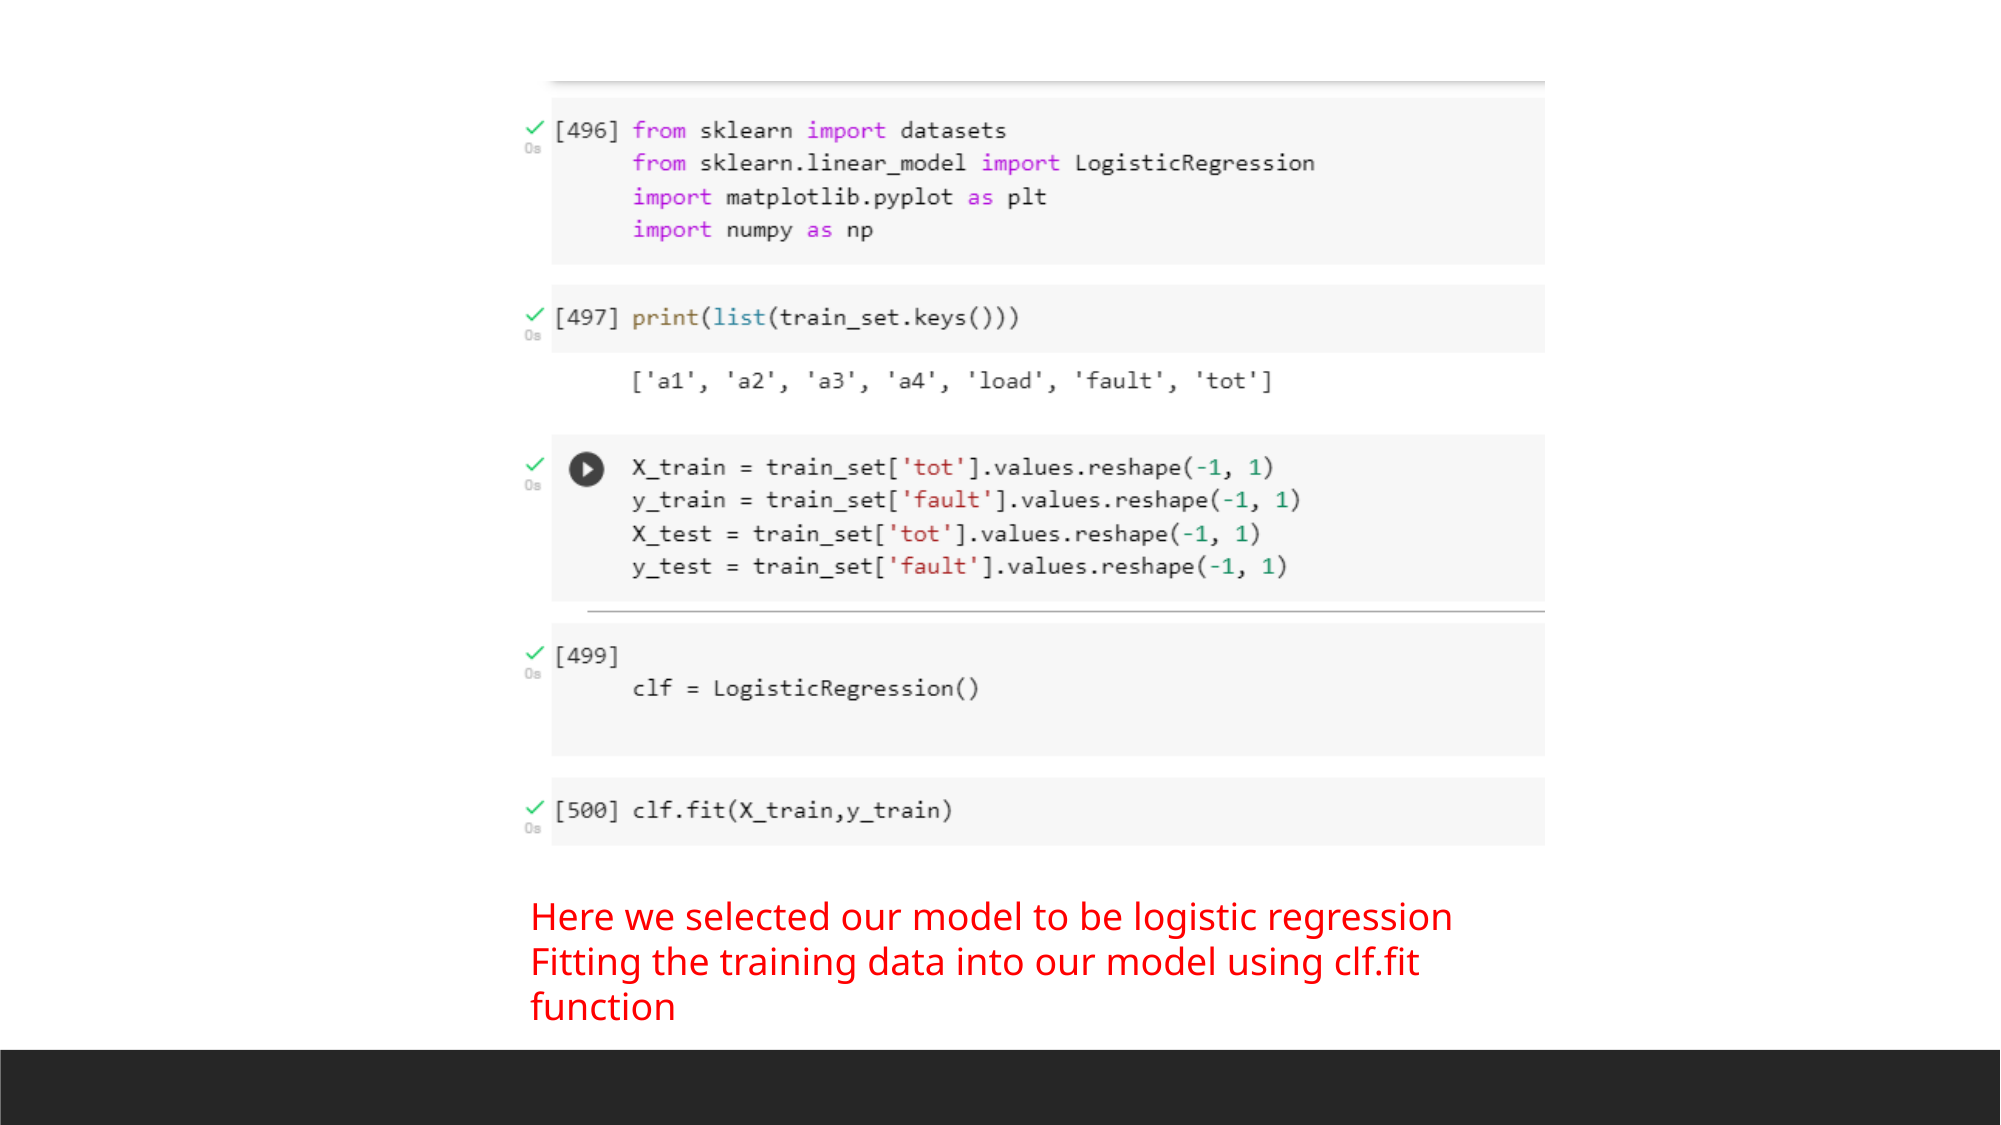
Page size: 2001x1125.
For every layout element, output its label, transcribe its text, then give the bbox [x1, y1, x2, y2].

picture [514, 80, 1546, 850]
text_box Here we selected our model to be logistic regression Fitting the training data into our model using clf.fit function [515, 884, 1574, 1035]
